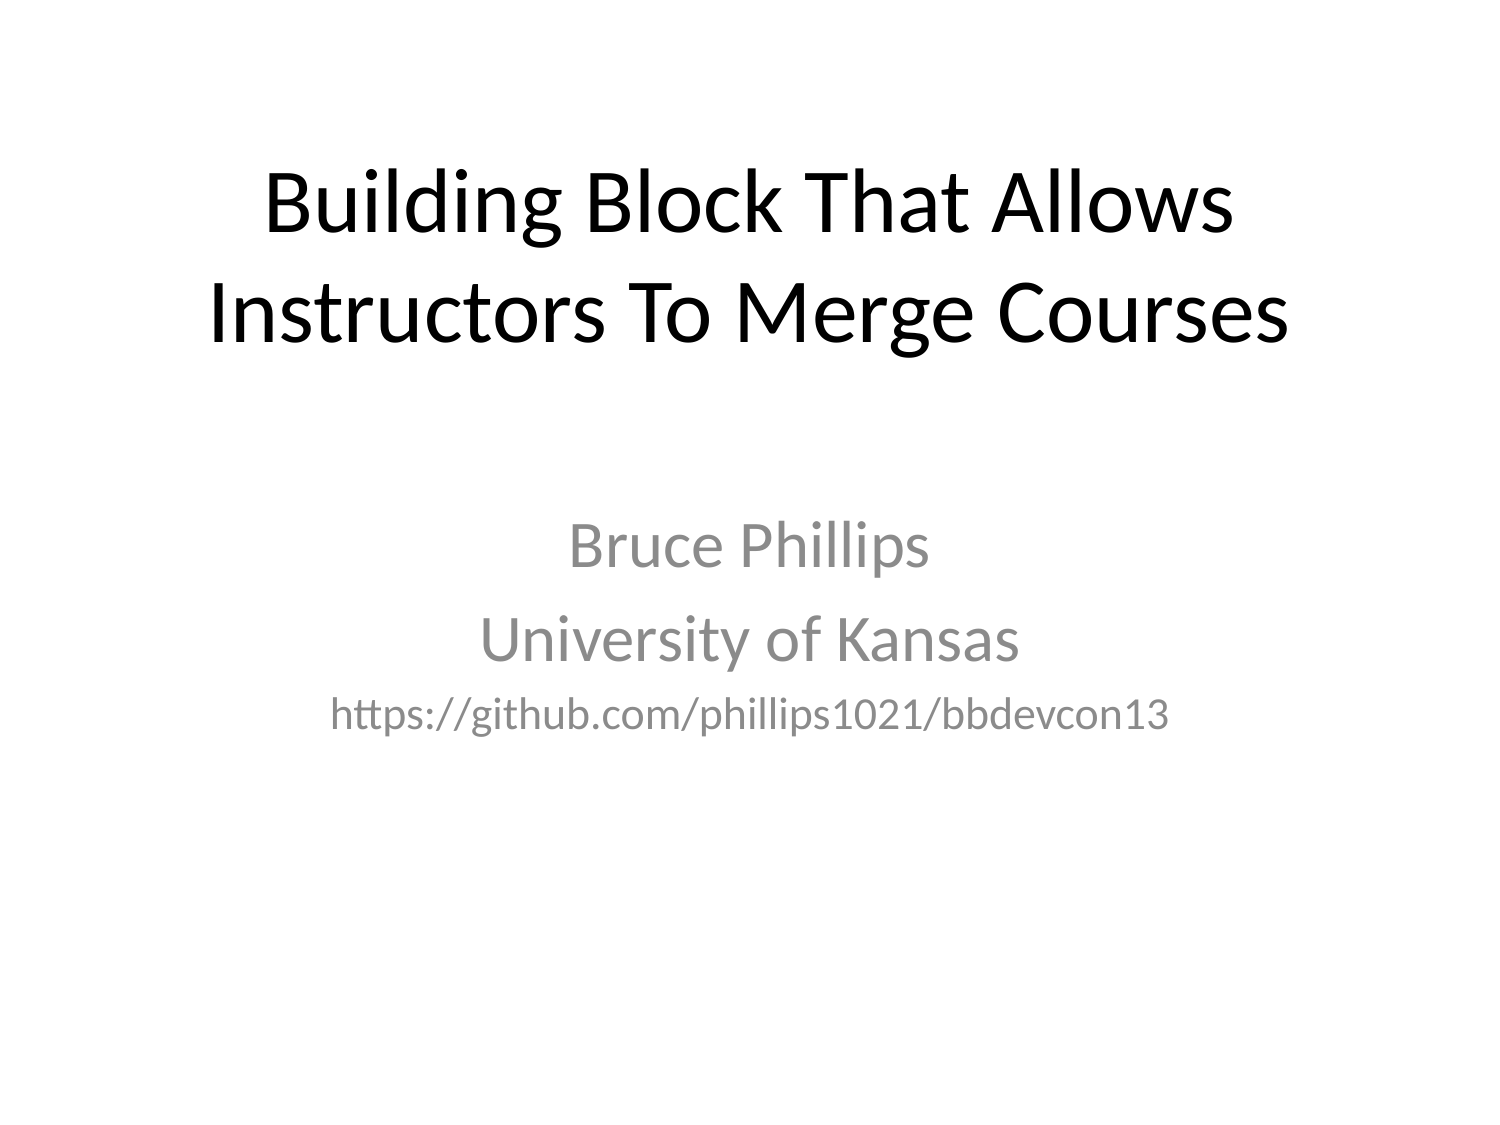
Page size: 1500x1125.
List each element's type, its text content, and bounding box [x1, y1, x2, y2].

title Building Block That Allows Instructors To Merge Courses [112, 130, 1388, 372]
subtitle Bruce Phillips University of Kansas https://github.com/phillips1021/bbdevcon13 [225, 493, 1275, 782]
